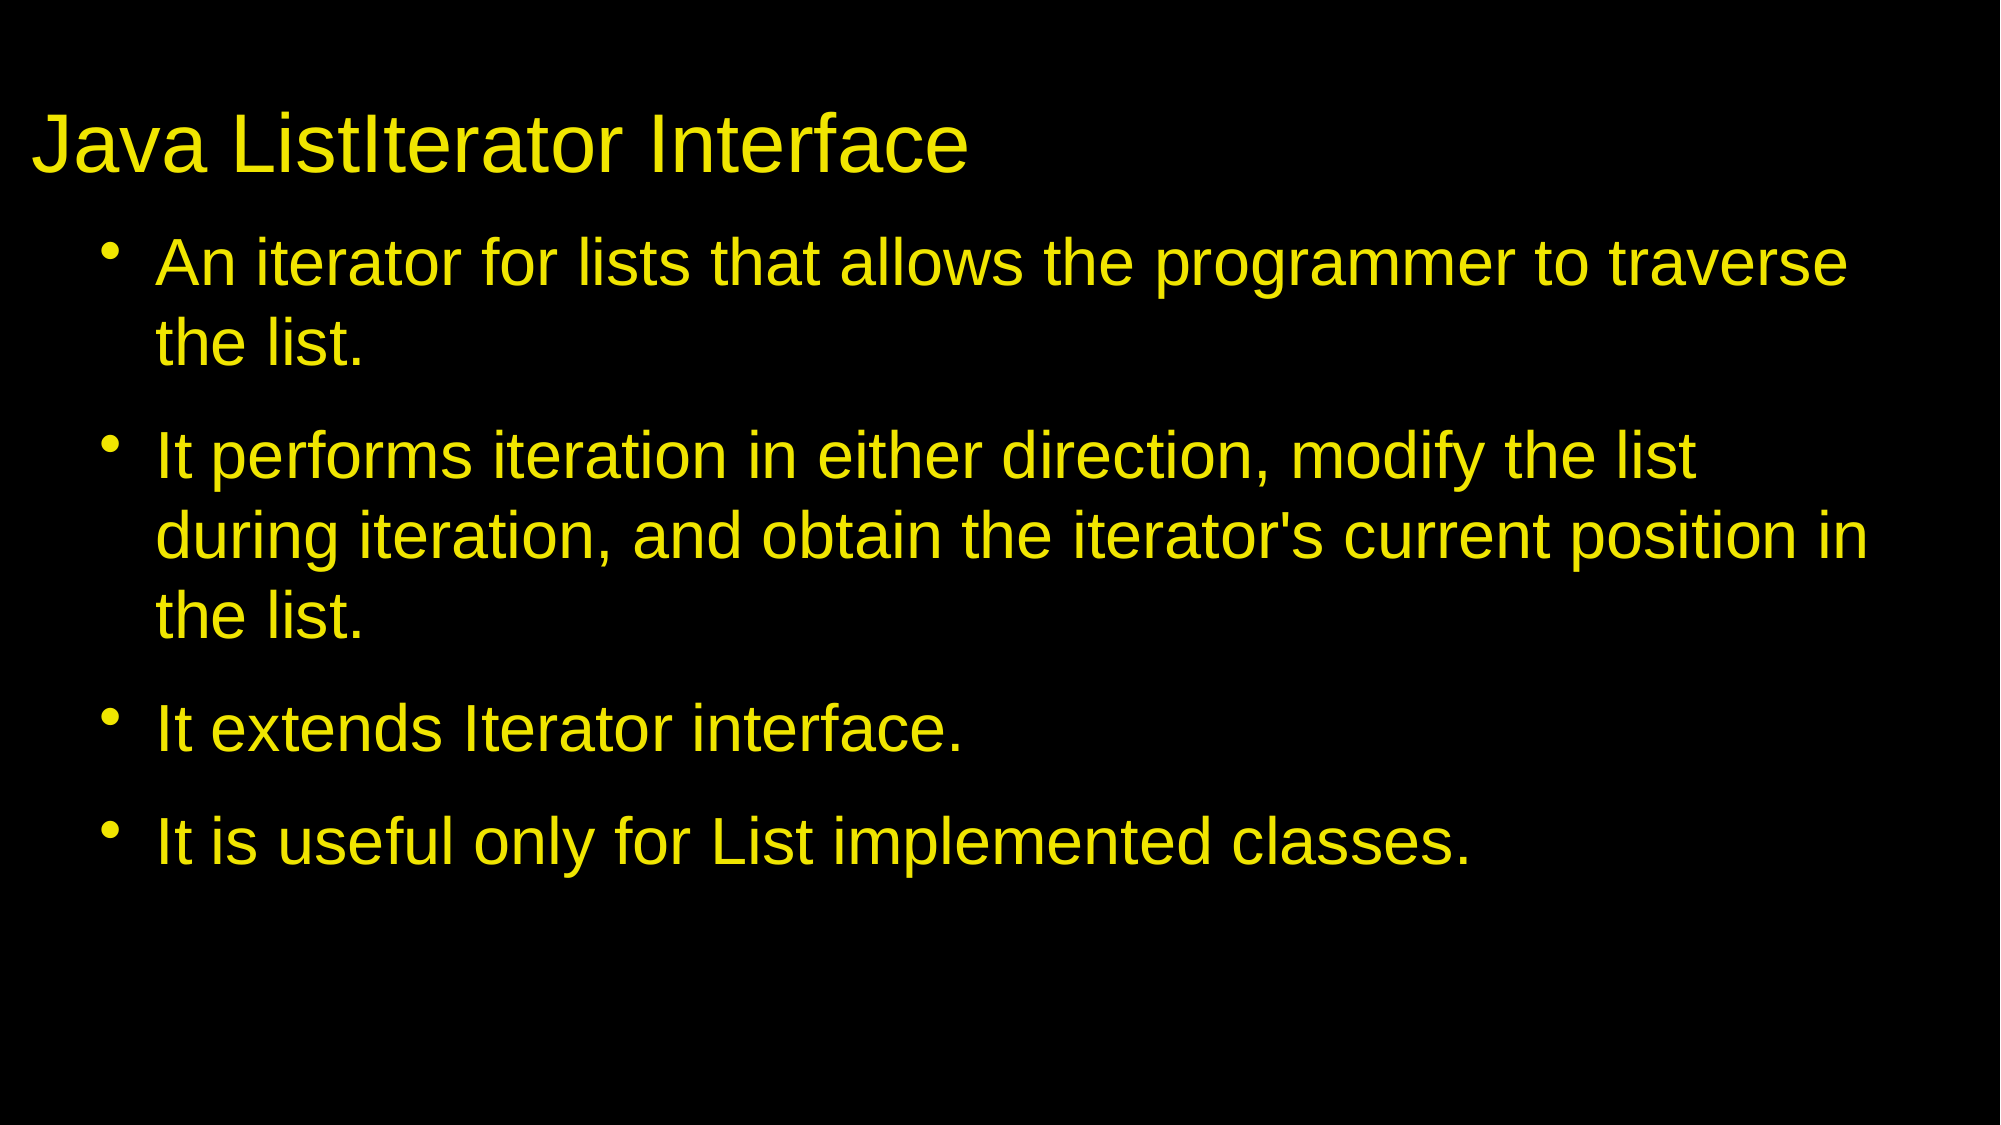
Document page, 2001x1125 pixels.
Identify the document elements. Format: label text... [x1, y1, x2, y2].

list An iterator for lists that allows the programmer to traverse the list. It performs iteration in either direction, modify the list during iteration, and obtain the iterator's current position in the list. It extends Iterator interface. It is useful only for List implemented classes. [84, 210, 1900, 1034]
title Java ListIterator Interface [16, 45, 1817, 233]
